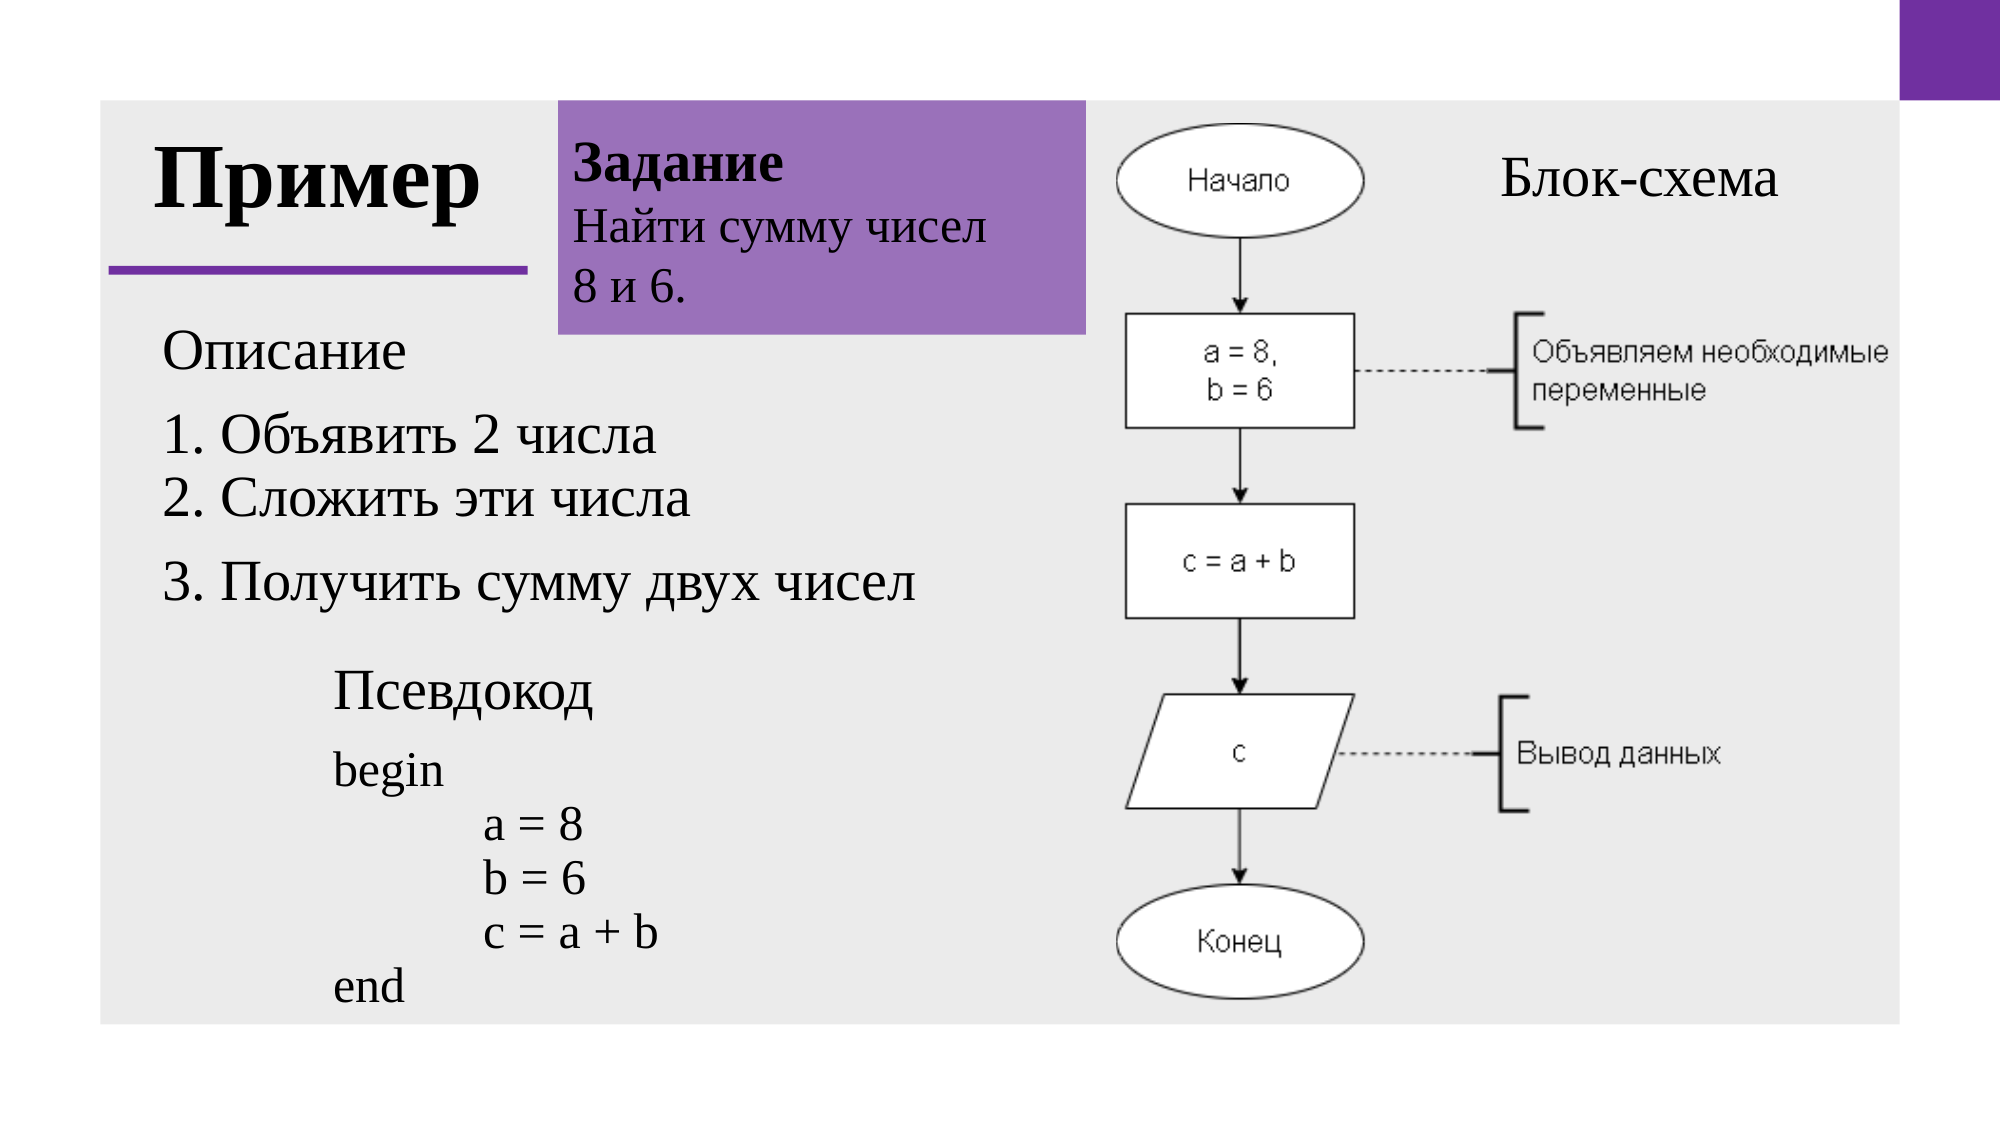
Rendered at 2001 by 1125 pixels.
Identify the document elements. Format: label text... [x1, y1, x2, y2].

text_box Задание Найти сумму чисел 8 и 6. [557, 99, 1087, 336]
text_box Описание 1. Объявить 2 числа 2. Сложить эти числа 3. Получить сумму двух чисел [147, 312, 987, 652]
text_box [1899, 0, 2000, 101]
picture [1116, 123, 1900, 1002]
text_box [99, 99, 1901, 1026]
title Пример [100, 100, 536, 235]
text_box [108, 265, 529, 276]
list Псевдокод begin a = 8 b = 6 c = a + b end [318, 652, 776, 1025]
